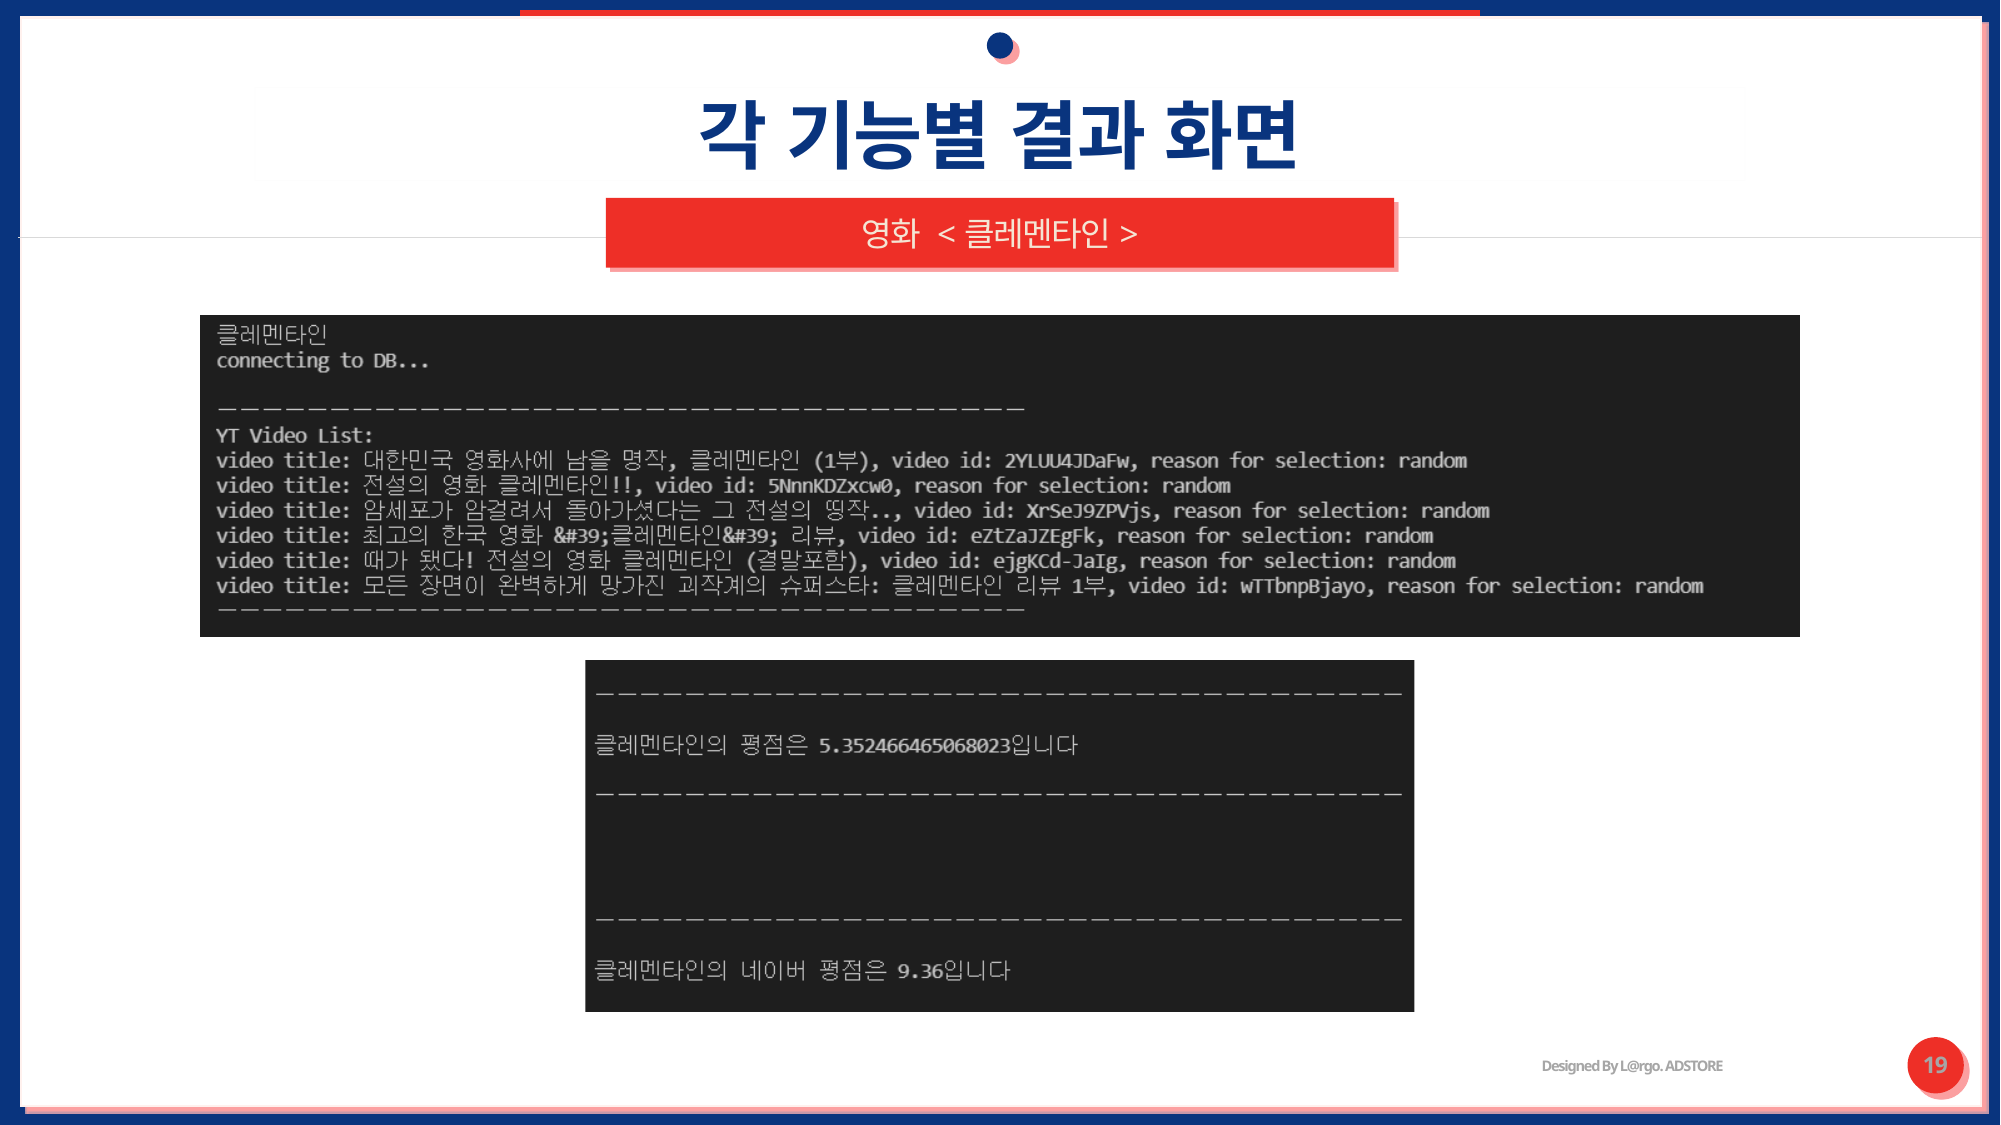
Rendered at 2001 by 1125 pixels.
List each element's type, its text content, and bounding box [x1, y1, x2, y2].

picture [585, 660, 1415, 1012]
title 각 기능별 결과 화면 [254, 87, 1746, 181]
picture [200, 315, 1800, 637]
slide_number 19 [1888, 1049, 1983, 1084]
subtitle 영화 <클레멘타인> [605, 197, 1395, 237]
footer Designed By L@rgo. ADSTORE [1541, 1040, 1895, 1089]
subtitle 영화 <클레멘타인> [605, 238, 1395, 268]
